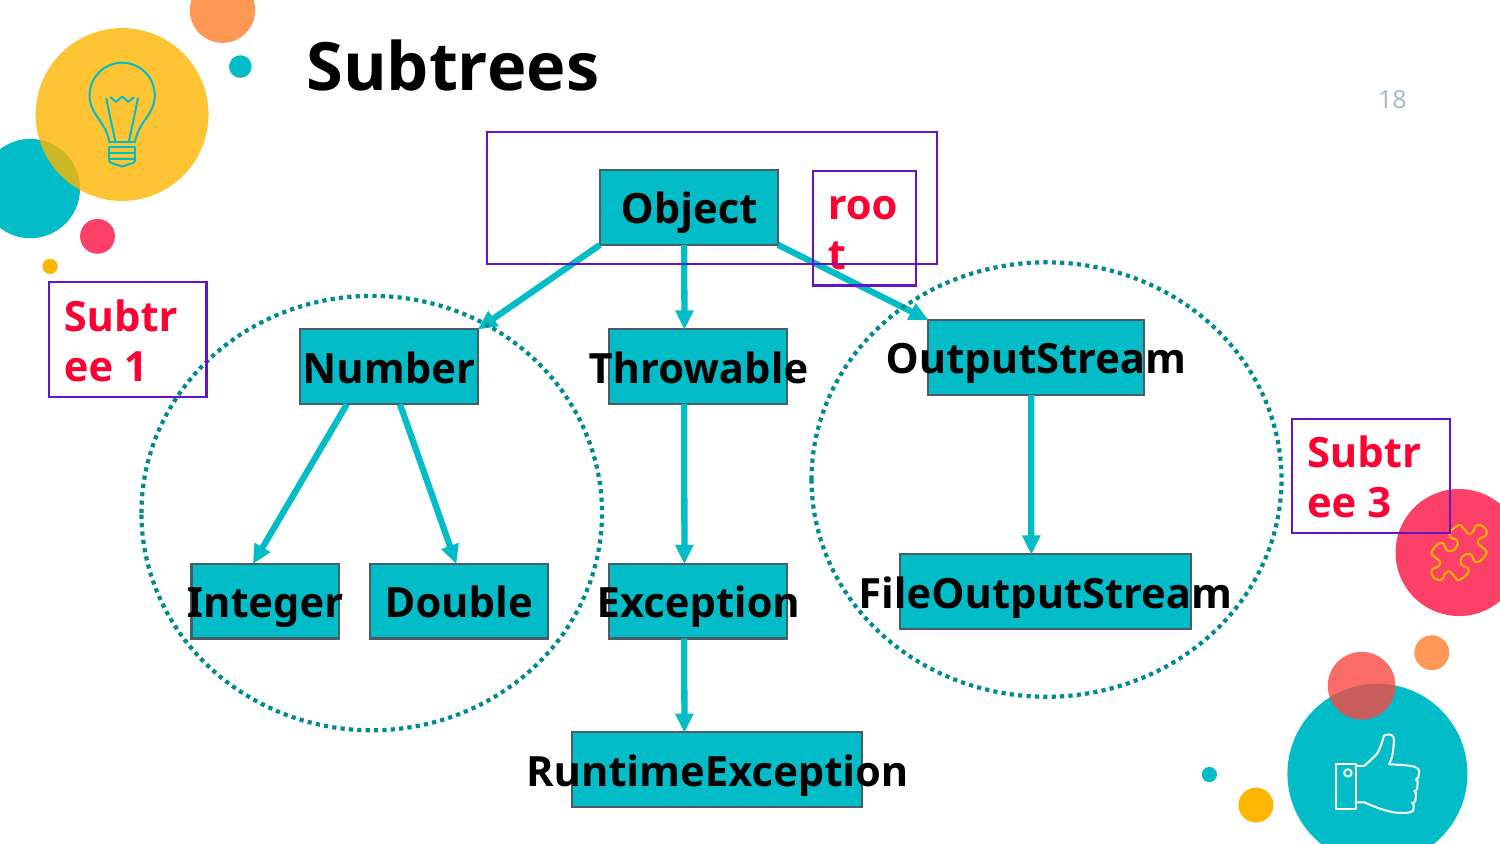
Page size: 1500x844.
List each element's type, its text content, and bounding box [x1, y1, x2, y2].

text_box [487, 132, 938, 264]
text_box [139, 398, 186, 645]
text_box Subtree 3 [1292, 418, 1450, 534]
text_box [1195, 308, 1284, 651]
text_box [191, 169, 1191, 808]
text_box Subtrees [291, 22, 909, 104]
text_box Subtree 1 [48, 282, 186, 398]
slide_number 18 [1331, 68, 1422, 134]
